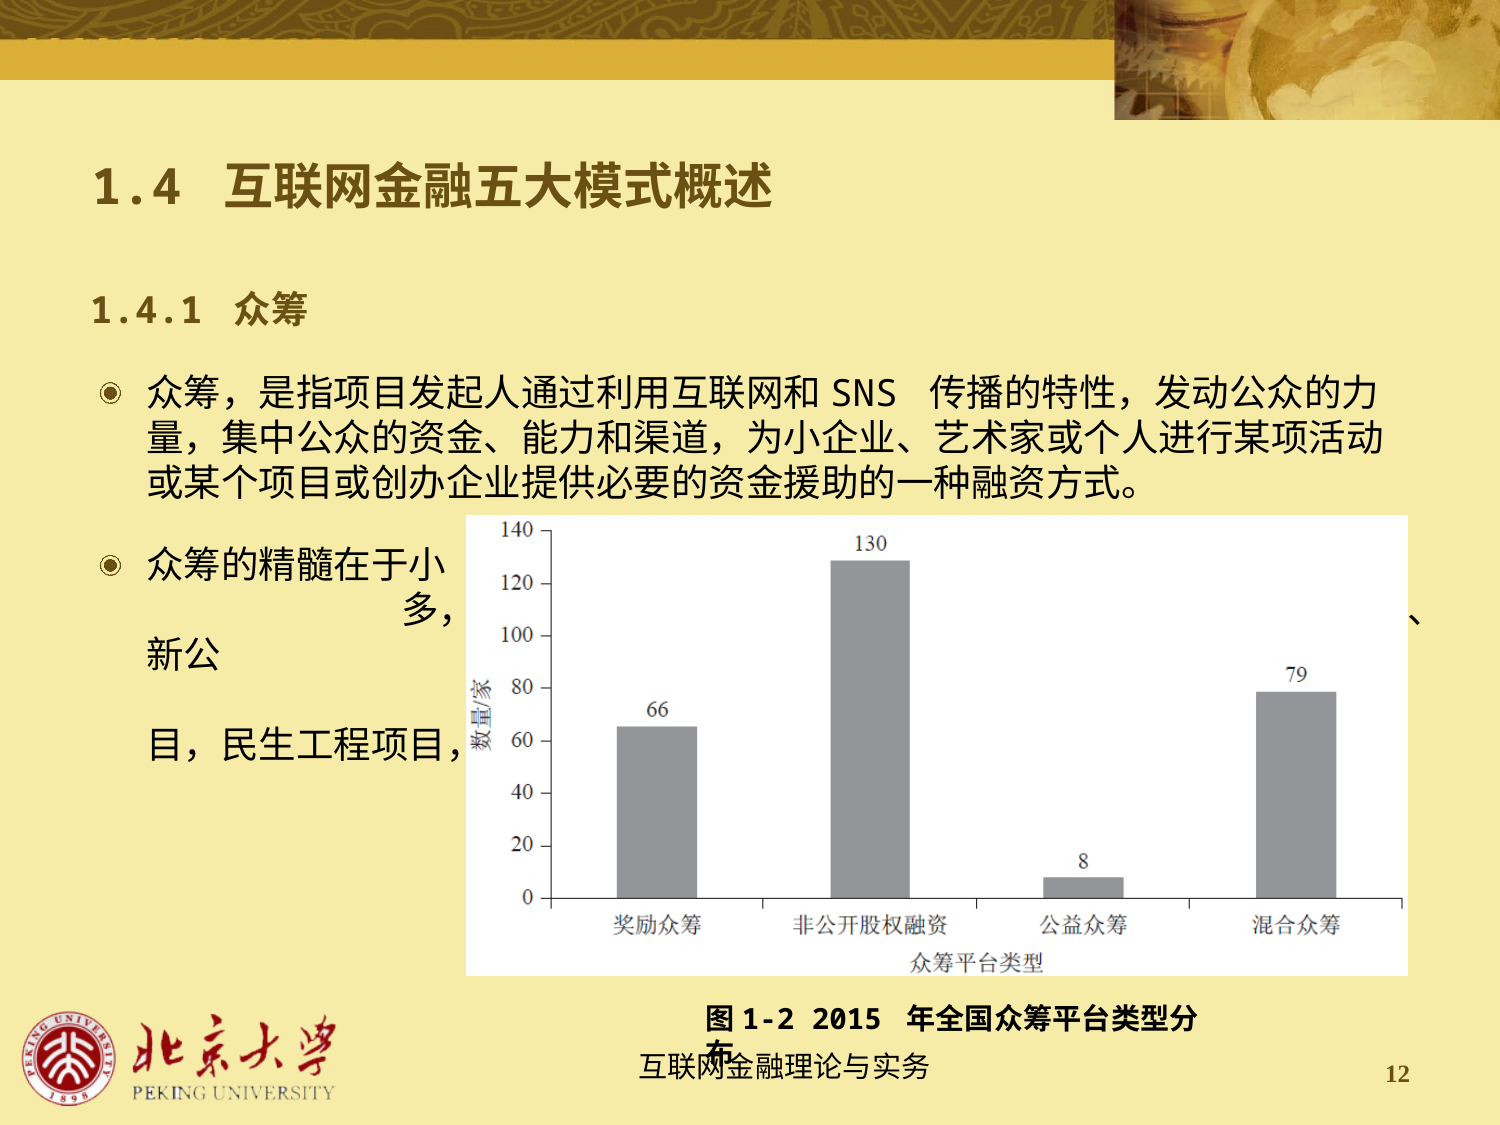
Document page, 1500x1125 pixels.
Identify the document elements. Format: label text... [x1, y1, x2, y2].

slide_number 12 [1074, 1042, 1425, 1103]
text_box 图1-2 2015 年全国众筹平台类型分布 [690, 993, 1223, 1078]
title 1.4 互联网金融五大模式概述 [76, 125, 1424, 244]
picture [466, 514, 1408, 977]
picture [90, 371, 130, 412]
picture [19, 984, 339, 1109]
picture [90, 544, 130, 584]
picture [0, 0, 1500, 120]
list 1.4.1 众筹 众筹，是指项目发起人通过利用互联网和SNS 传播的特性，发动公众的力量，集中公众的资金、能力和渠道，为小企业、艺术家或个人进行某项活动或某个项目或创办企业提供必要的资金援助的一种融资方式。 众筹的精髓在于小 额和大量，种类繁 多，不单单包括新 产品的研发、新公 司成立等商业项目 还包括科学研究项 目，民生工程项目， 赈灾项目，艺术设 计，政治运动等。 [75, 278, 1425, 1012]
